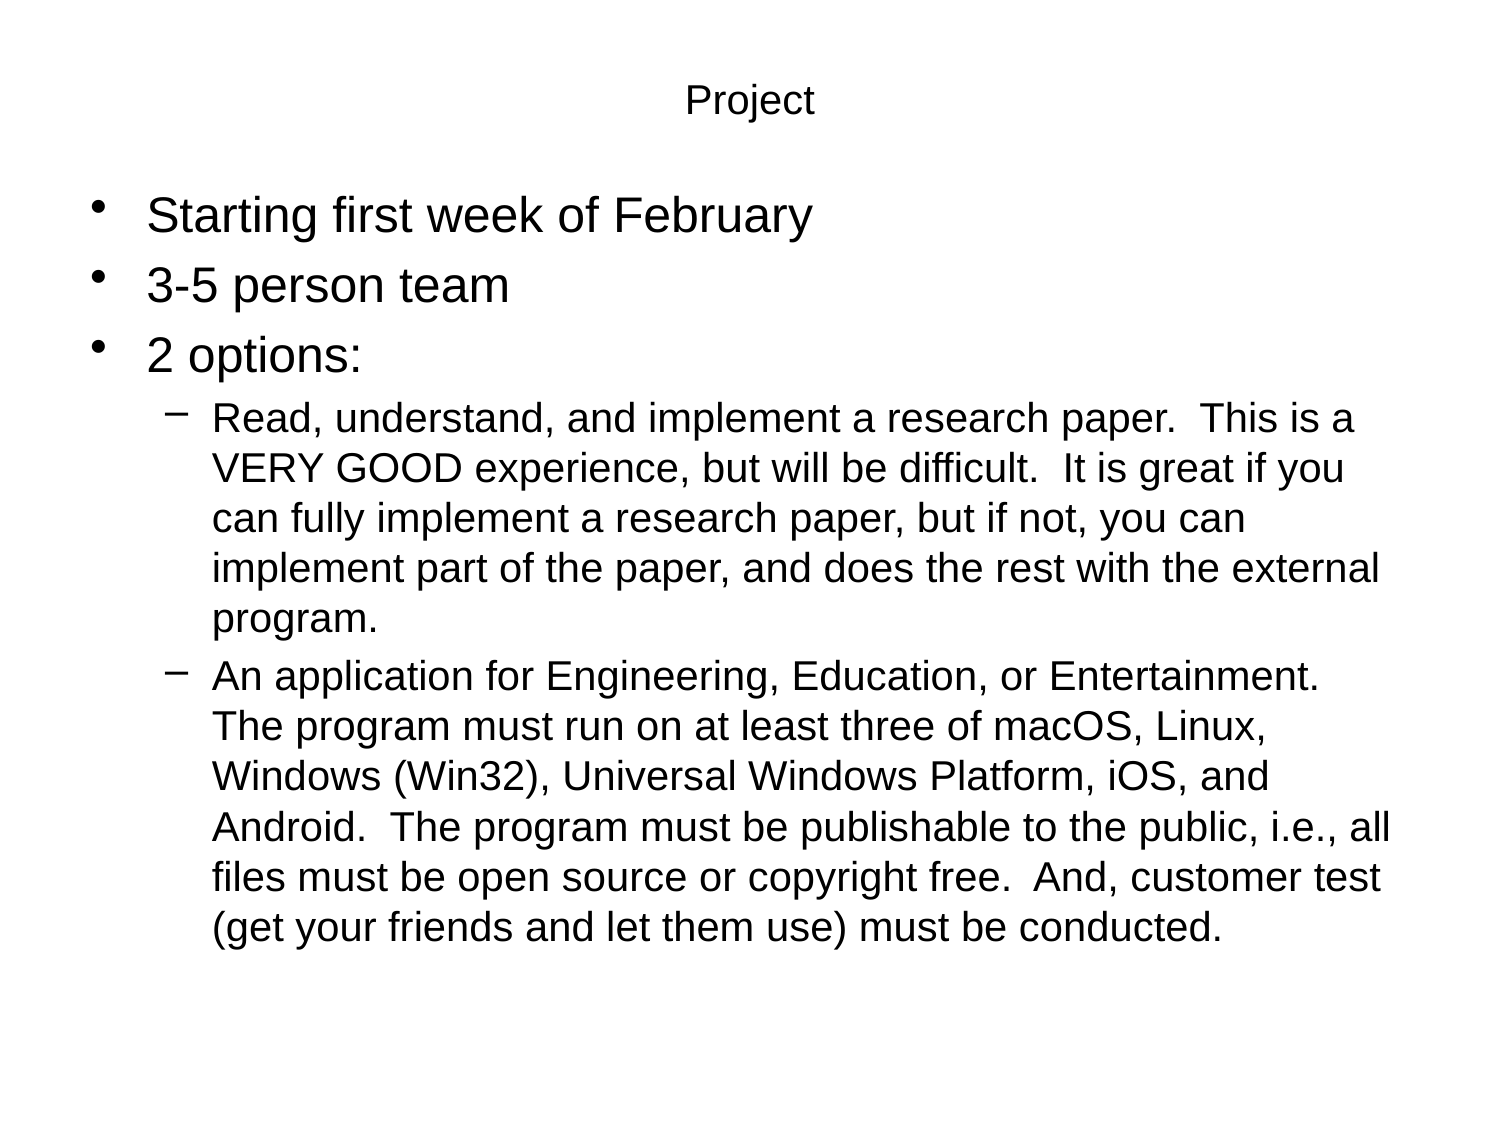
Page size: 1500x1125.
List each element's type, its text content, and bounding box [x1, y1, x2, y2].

title Project [75, 45, 1425, 150]
list Starting first week of February 3-5 person team 2 options: Read, understand, and implement a research paper. This is a VERY GOOD experience, but will be difficult. It is great if you can fully implement a research paper, but if not, you can implement part of the paper, and does the rest with the external program. An application for Engineering, Education, or Entertainment. The program must run on at least three of macOS, Linux, Windows (Win32), Universal Windows Platform, iOS, and Android. The program must be publishable to the public, i.e., all files must be open source or copyright free. And, customer test (get your friends and let them use) must be conducted. [75, 174, 1425, 1005]
